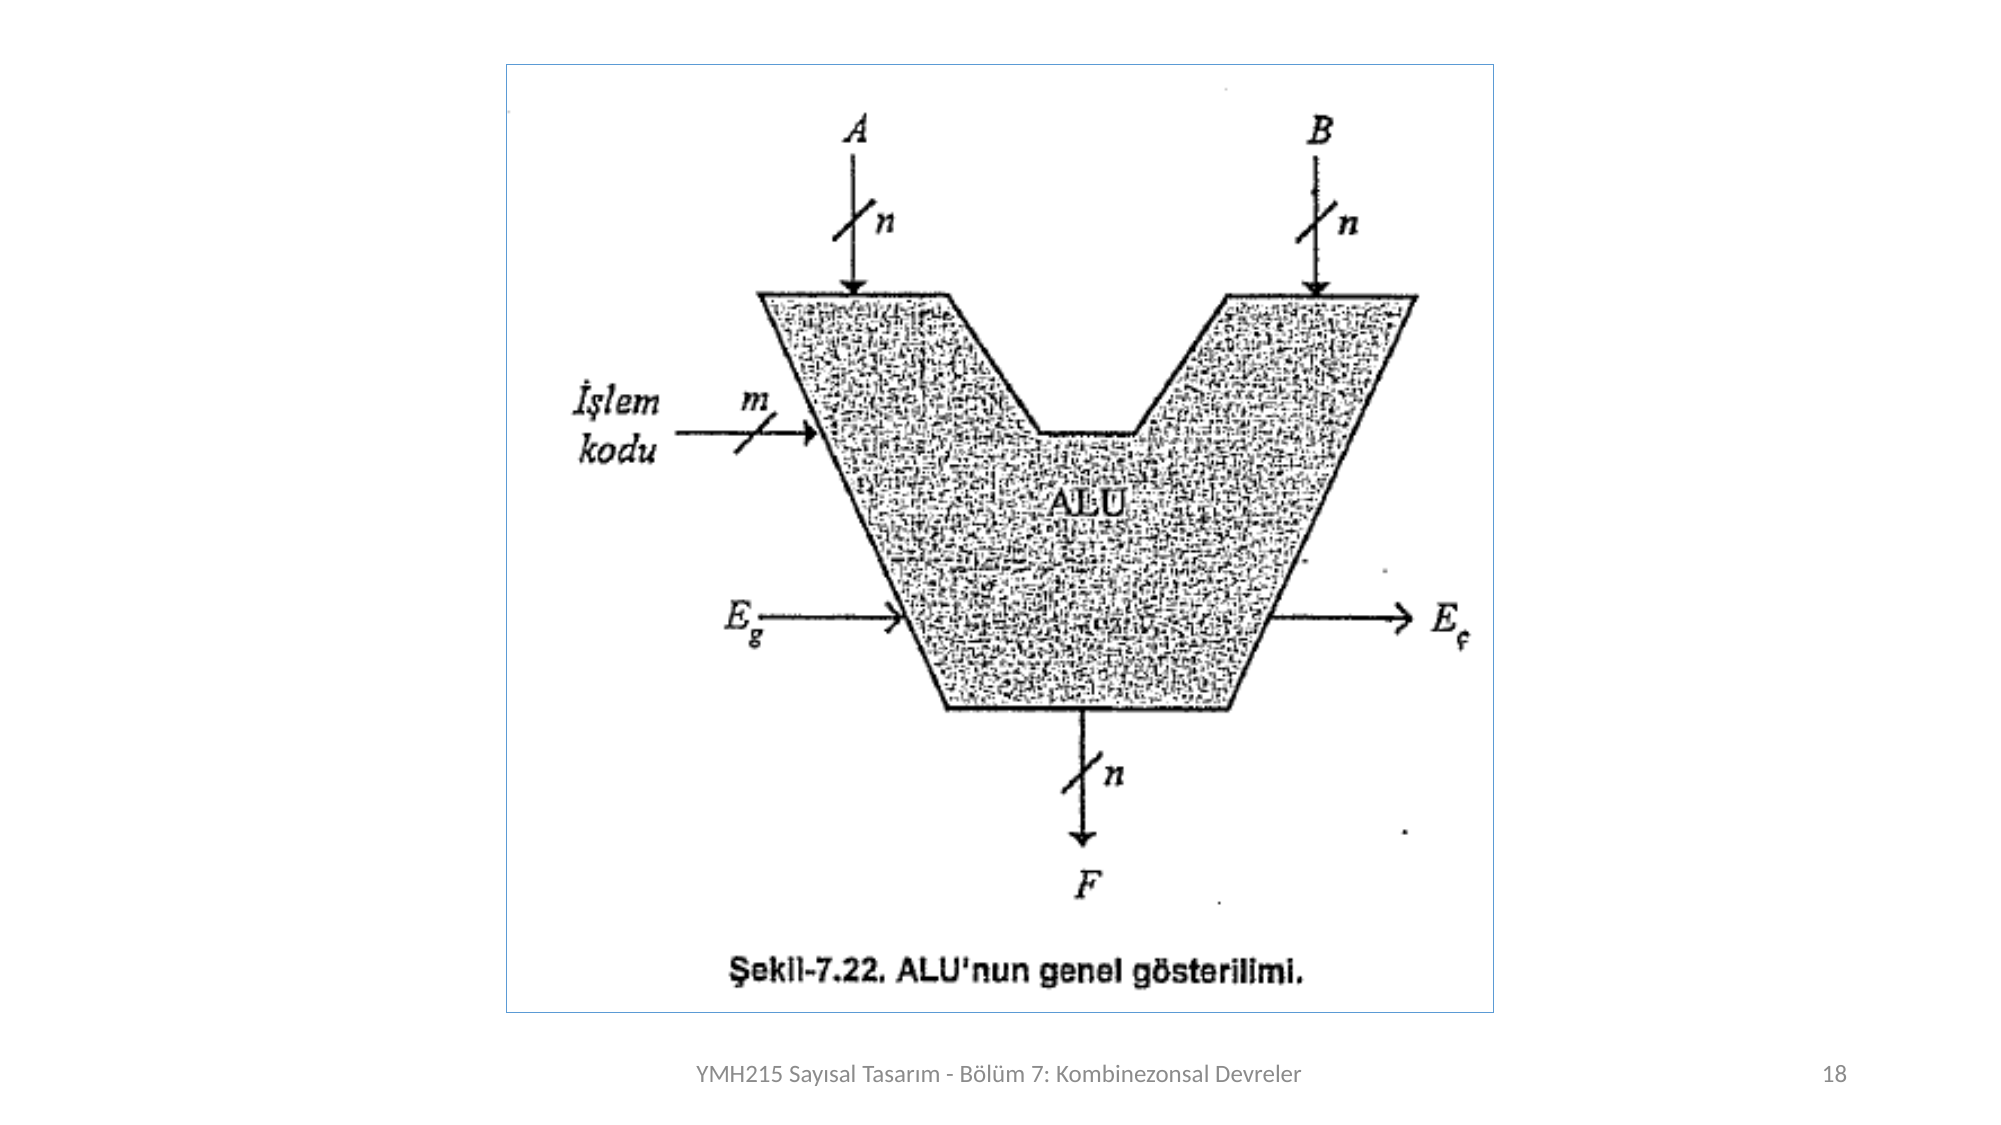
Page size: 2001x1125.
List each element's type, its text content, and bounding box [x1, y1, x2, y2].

slide_number 18 [1412, 1042, 1863, 1103]
footer YMH215 Sayısal Tasarım - Bölüm 7: Kombinezonsal Devreler [662, 1042, 1338, 1103]
picture [506, 64, 1494, 1013]
